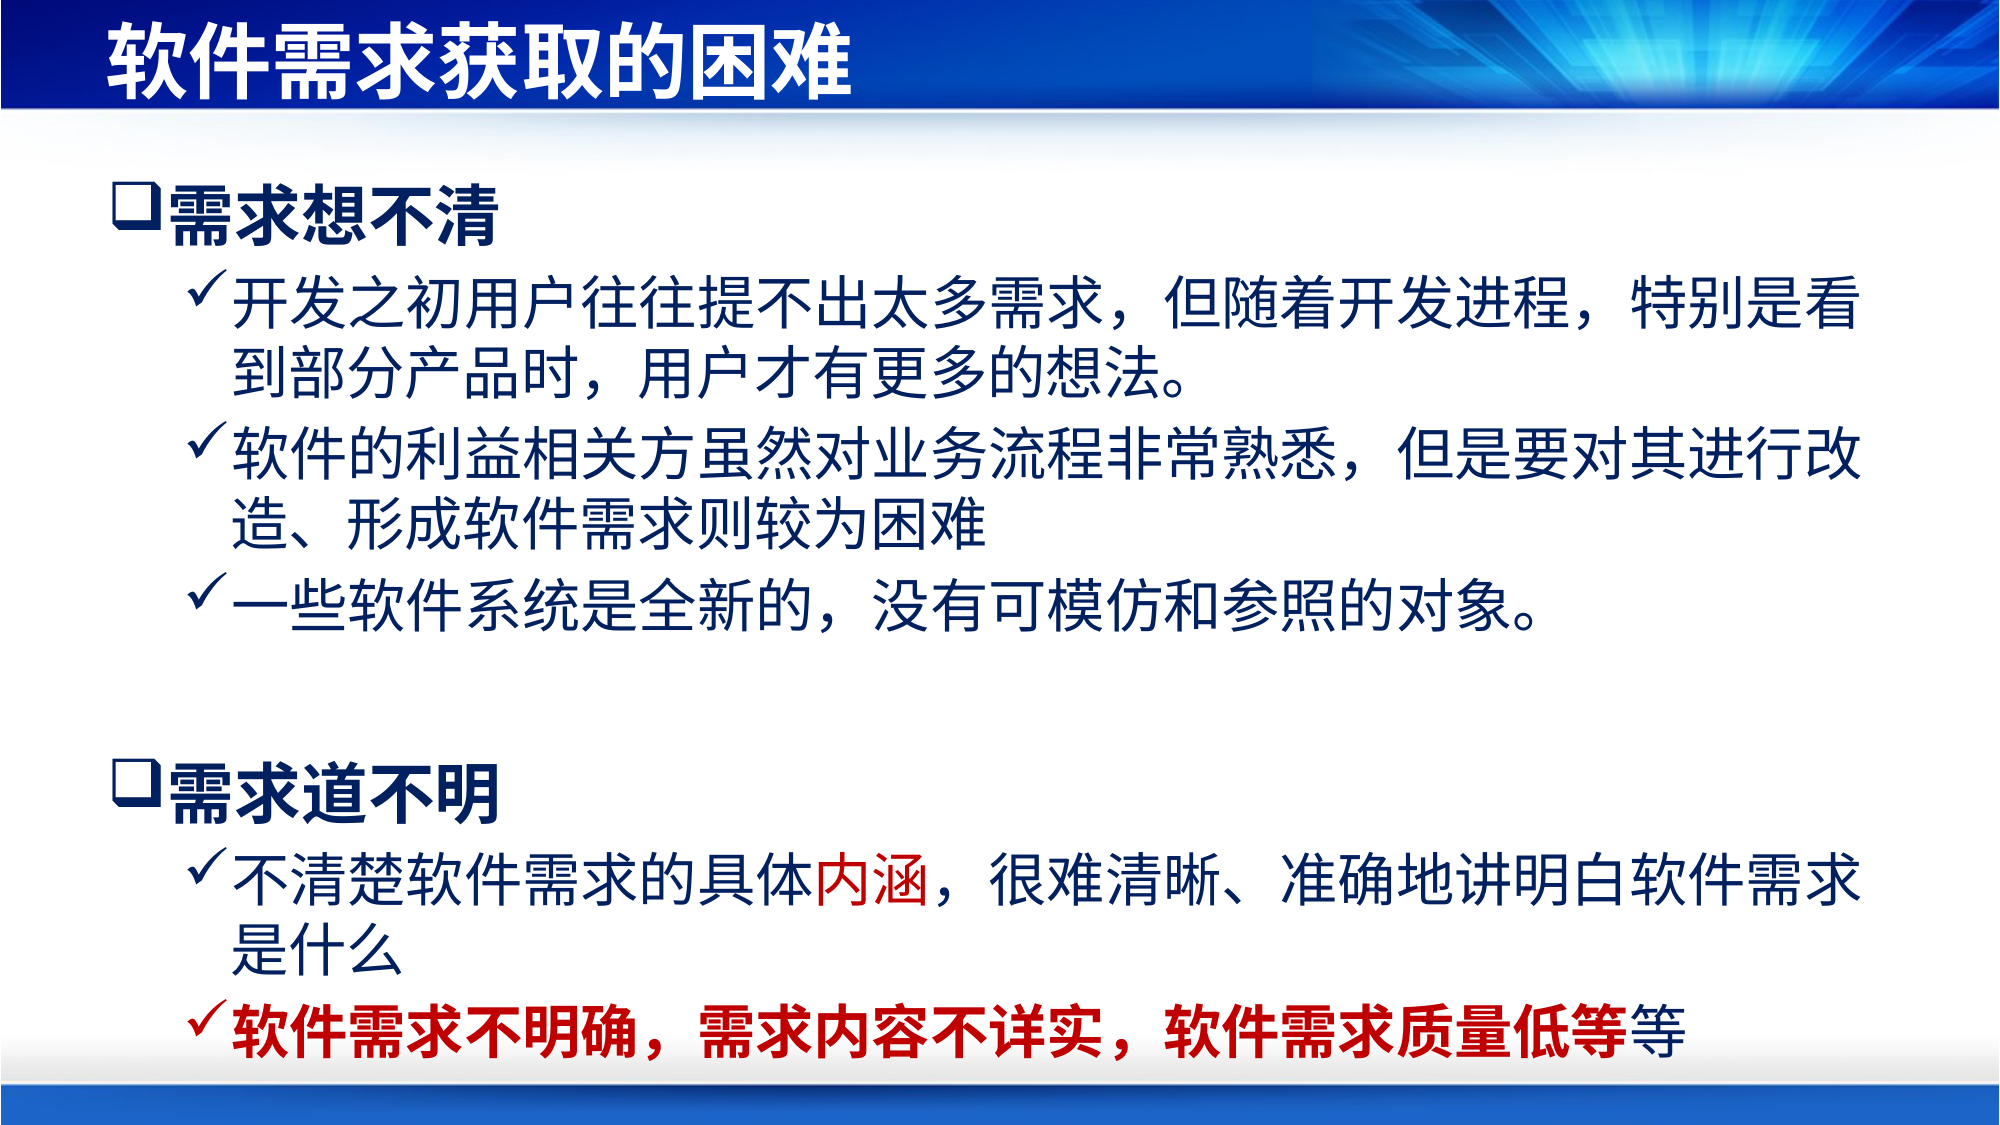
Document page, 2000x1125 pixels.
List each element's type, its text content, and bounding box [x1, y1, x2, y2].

list 需求想不清 开发之初用户往往提不出太多需求，但随着开发进程，特别是看到部分产品时，用户才有更多的想法。 软件的利益相关方虽然对业务流程非常熟悉，但是要对其进行改造、形成软件需求则较为困难 一些软件系统是全新的，没有可模仿和参照的对象。 需求道不明 不清楚软件需求的具体内涵，很难清晰、准确地讲明白软件需求是什么 软件需求不明确，需求内容不详实，软件需求质量低等等 [93, 166, 1885, 1083]
title 软件需求获取的困难 [90, 1, 1880, 118]
picture [1, 0, 1999, 1125]
